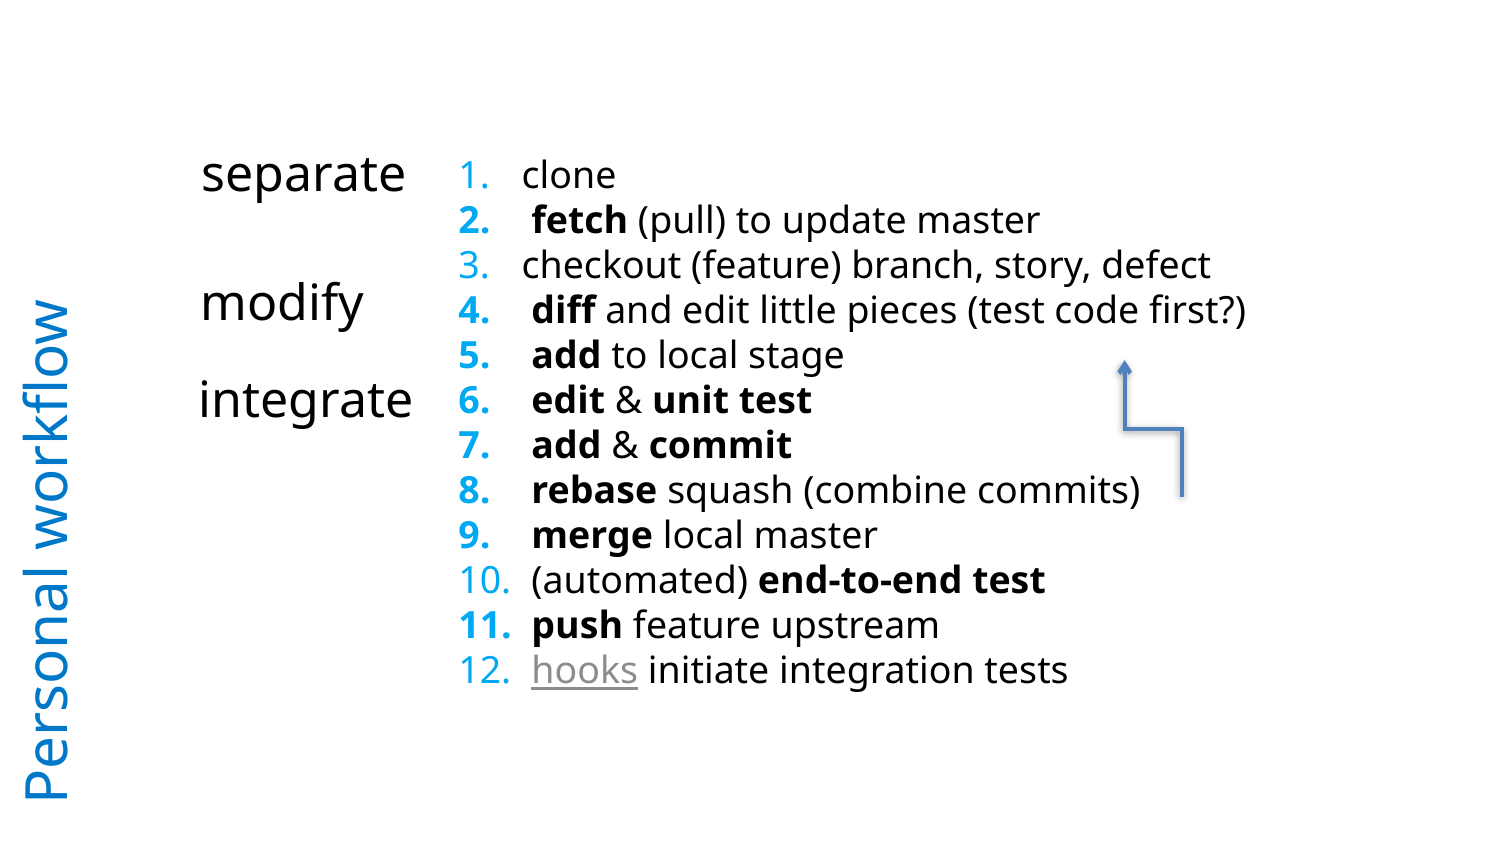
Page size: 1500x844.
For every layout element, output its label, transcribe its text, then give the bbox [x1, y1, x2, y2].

text_box separate [186, 134, 422, 209]
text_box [1084, 399, 1223, 458]
title Personal workflow [9, 27, 85, 805]
list clone fetch (pull) to update master checkout (feature) branch, story, defect diff and edit little pieces (test code first?) add to local stage edit & unit test add & commit rebase squash (combine commits) merge local master (automated) end-to-end test push feature upstream hooks initiate integration tests [458, 151, 1269, 772]
text_box integrate [183, 360, 429, 435]
text_box modify [185, 263, 379, 339]
